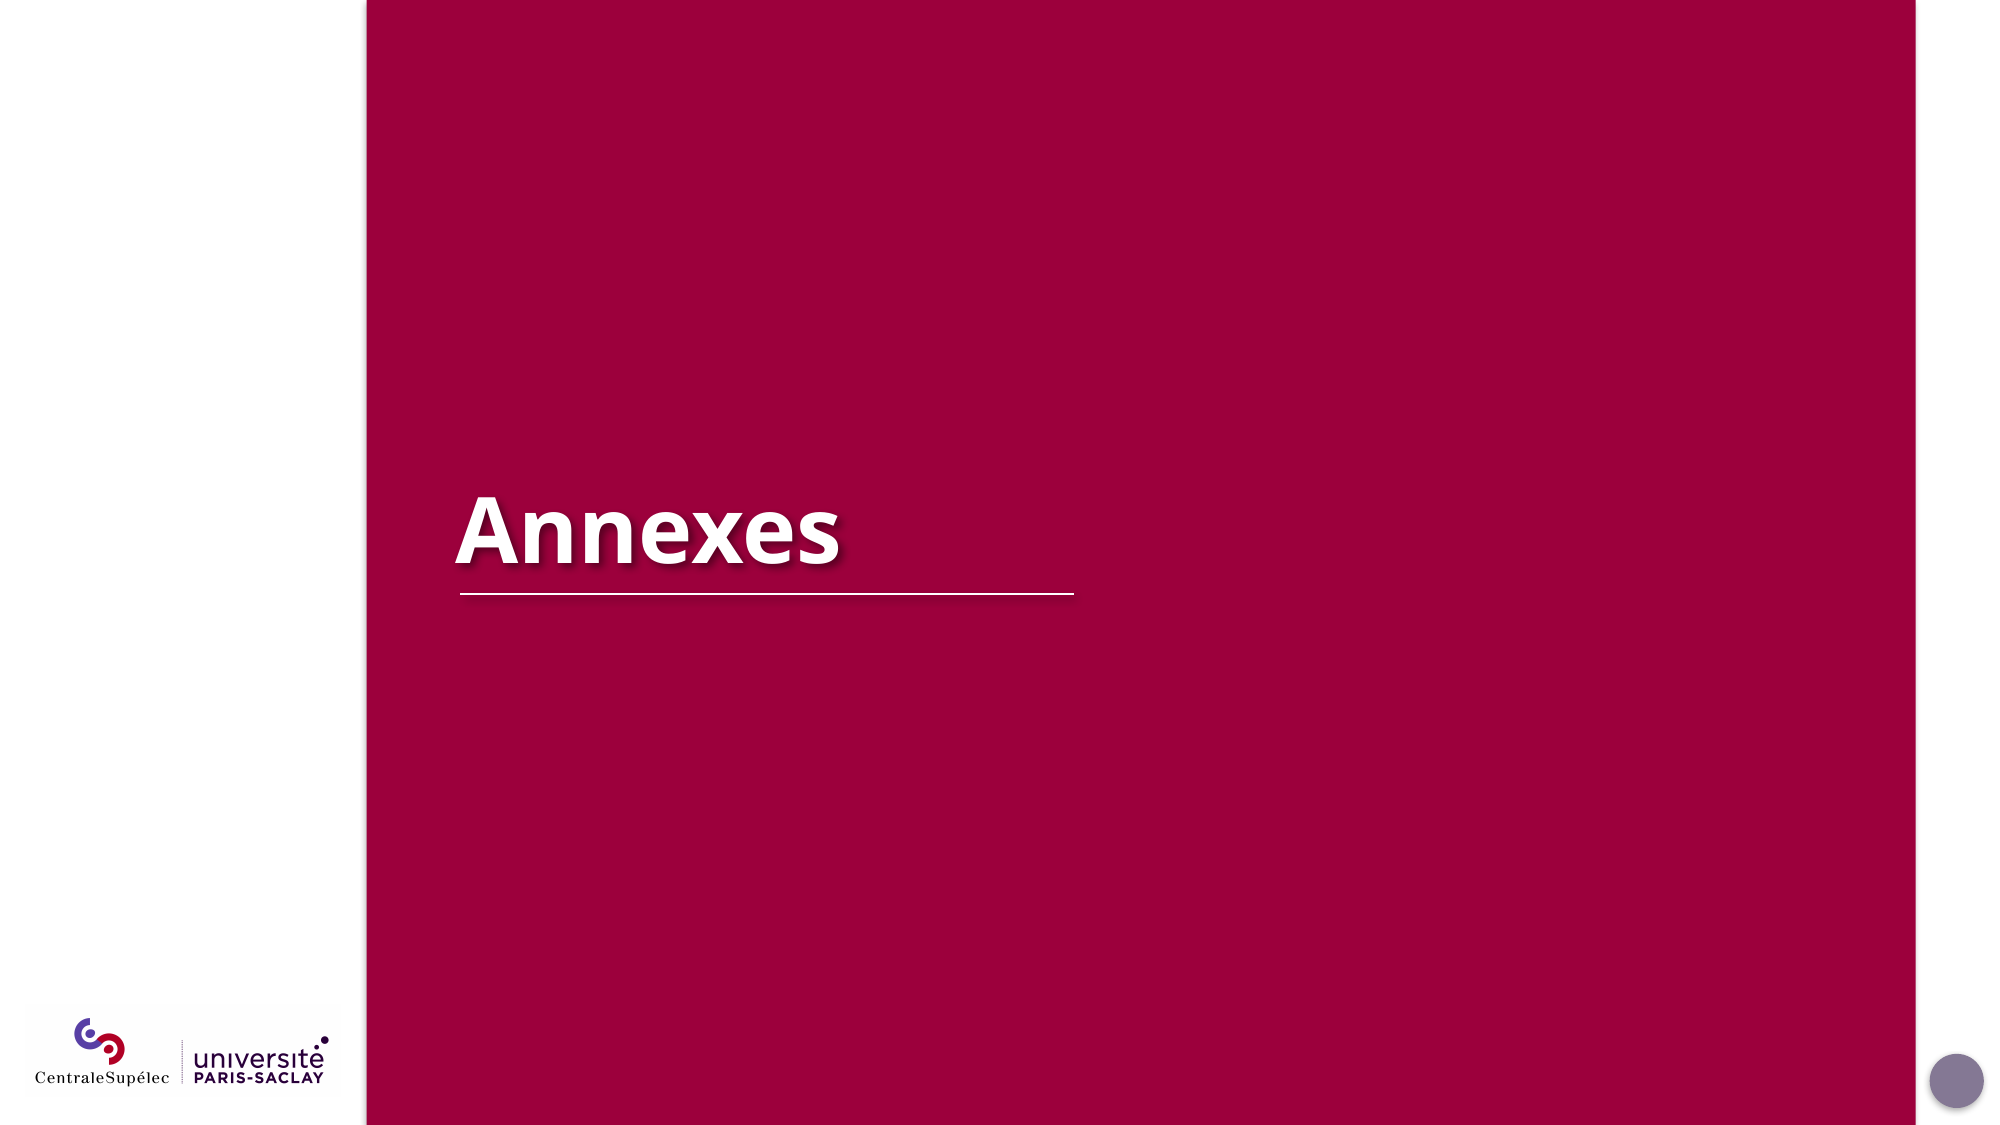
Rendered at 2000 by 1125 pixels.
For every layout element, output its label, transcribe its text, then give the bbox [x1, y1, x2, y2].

text_box Annexes [440, 464, 1263, 590]
slide_number 18 [1918, 1049, 1998, 1110]
text_box [366, 0, 1916, 1125]
picture [25, 1003, 348, 1097]
